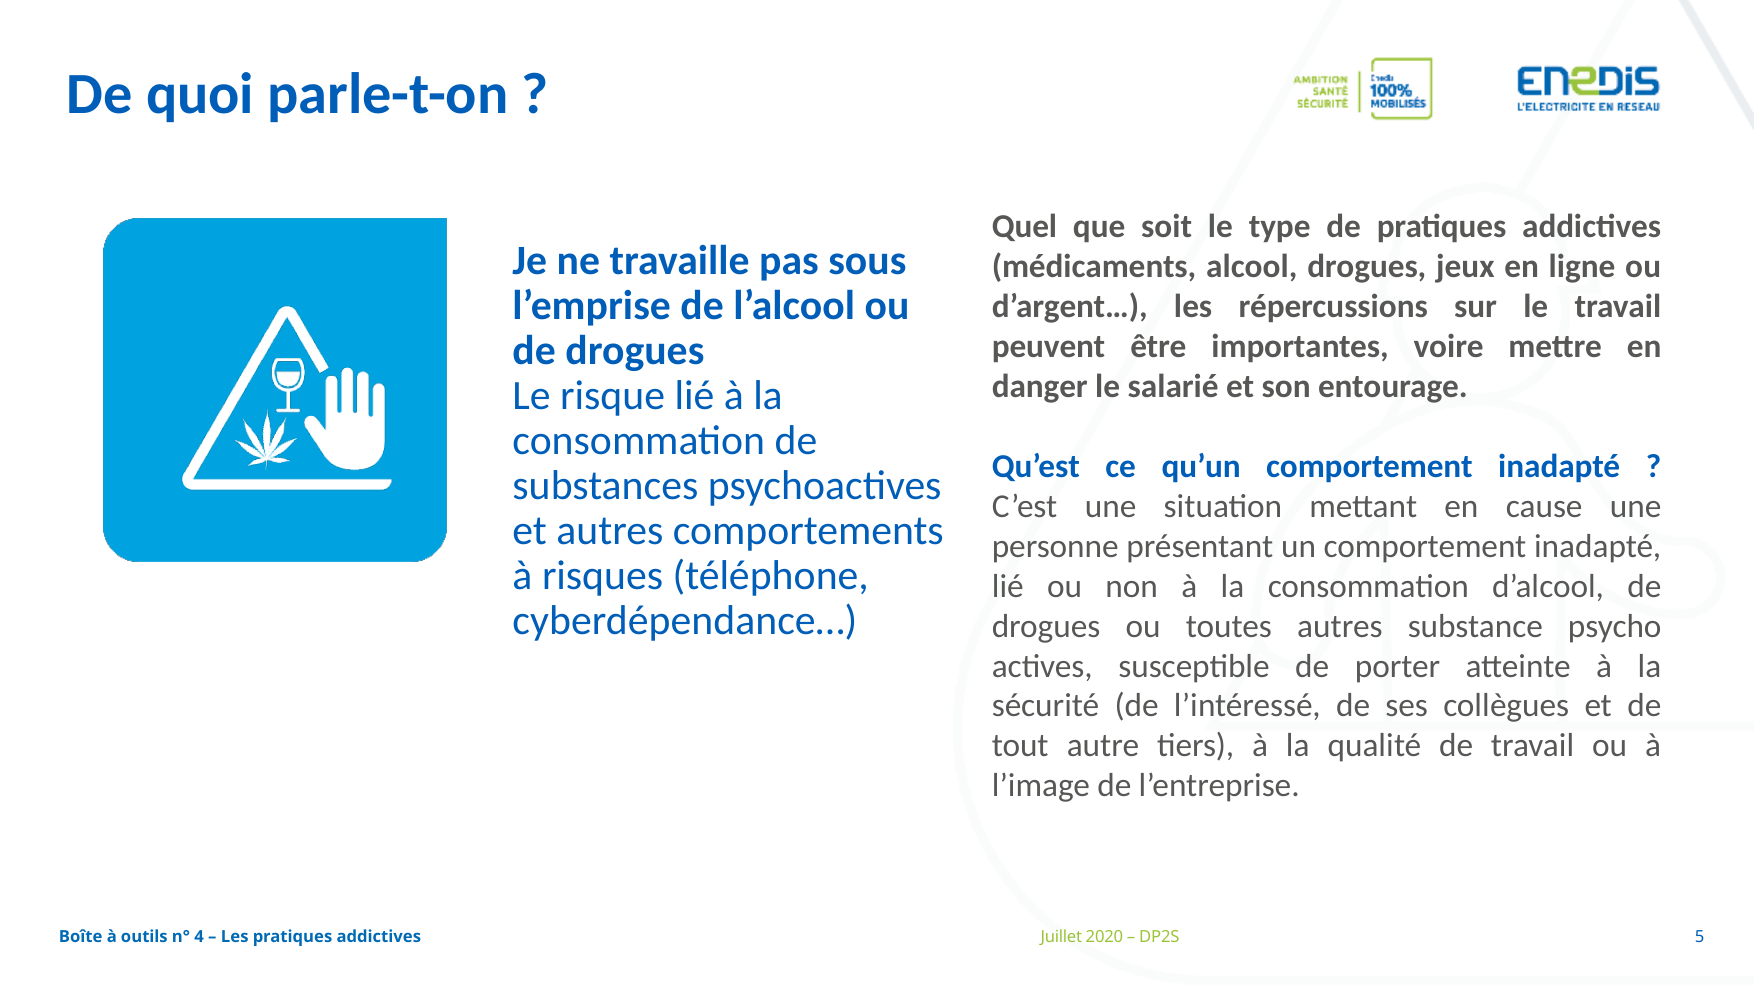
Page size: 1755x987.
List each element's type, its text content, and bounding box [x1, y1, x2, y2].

text_box Quel que soit le type de pratiques addictives (médicaments, alcool, drogues, jeux en ligne ou d’argent…), les répercussions sur le travail peuvent être importantes, voire mettre en danger le salarié et son entourage. Qu’est ce qu’un comportement inadapté ? C’est une situation mettant en cause une personne présentant un comportement inadapté, lié ou non à la consommation d’alcool, de drogues ou toutes autres substance psycho actives, susceptible de porter atteinte à la sécurité (de l’intéressé, de ses collègues et de tout autre tiers), à la qualité de travail ou à l’image de l’entreprise. [977, 197, 1677, 811]
text_box De quoi parle-t-on ? [52, 55, 1015, 119]
text_box Je ne travaille pas sous l’emprise de l’alcool ou de drogues Le risque lié à la consommation de substances psychoactives et autres comportements à risques (téléphone, cyberdépendance…) [499, 230, 961, 356]
picture [1, 0, 1754, 986]
